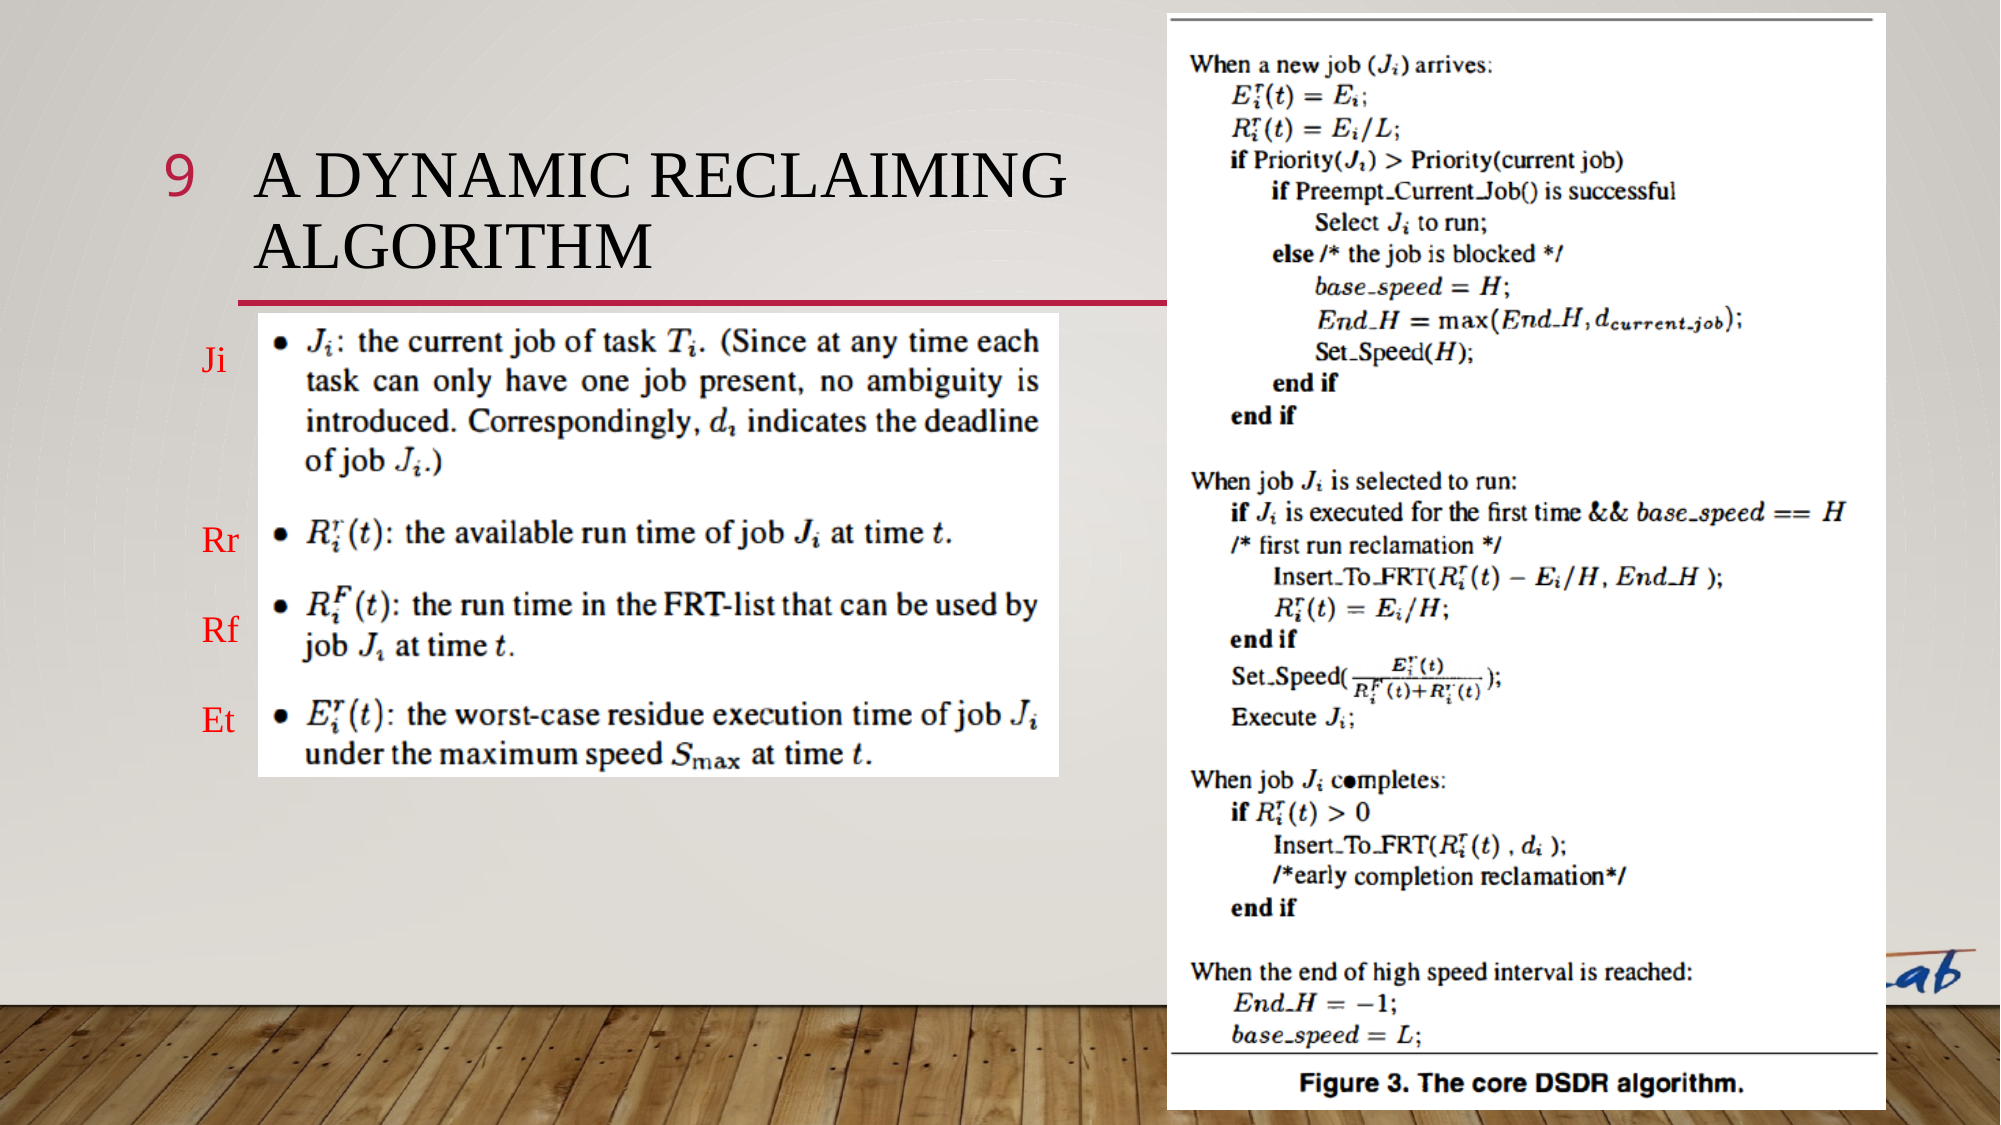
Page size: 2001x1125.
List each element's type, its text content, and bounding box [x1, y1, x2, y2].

text_box Ji Rr Rf Et [186, 327, 258, 748]
slide_number 9 [78, 131, 212, 214]
picture [258, 313, 1059, 777]
title A Dynamic Reclaiming Algorithm [238, 131, 1098, 305]
picture [0, 13, 2000, 1125]
